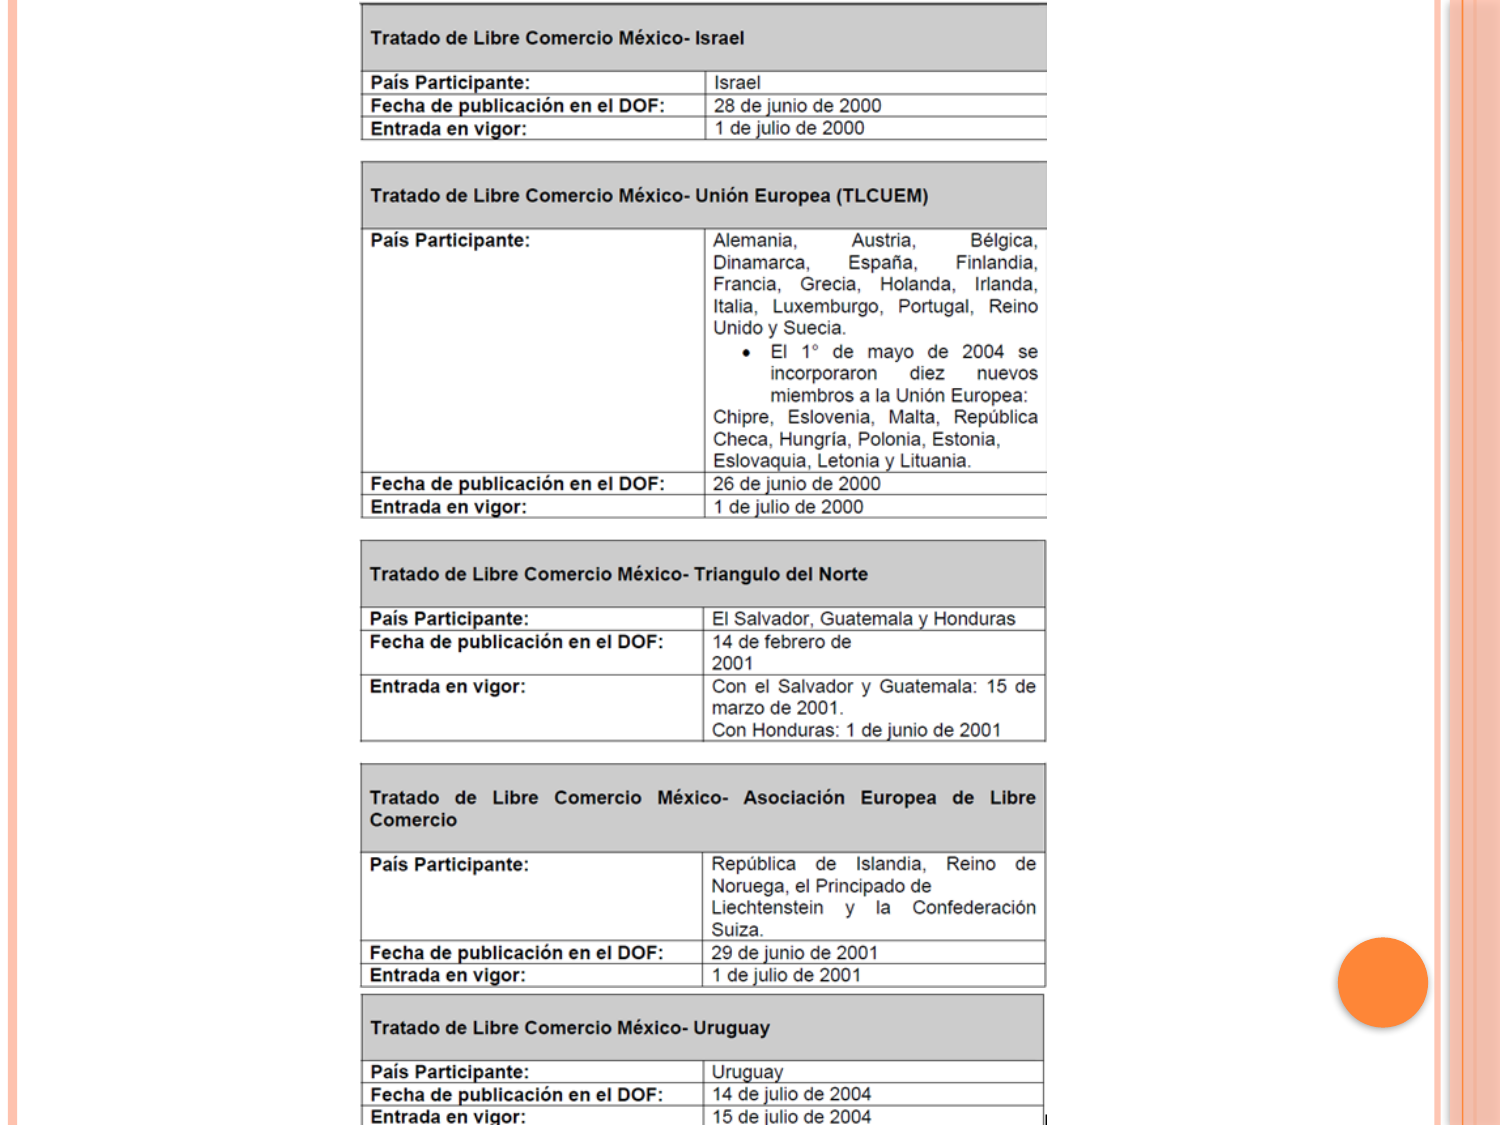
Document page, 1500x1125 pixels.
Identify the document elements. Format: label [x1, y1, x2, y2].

picture [357, 0, 1047, 1125]
